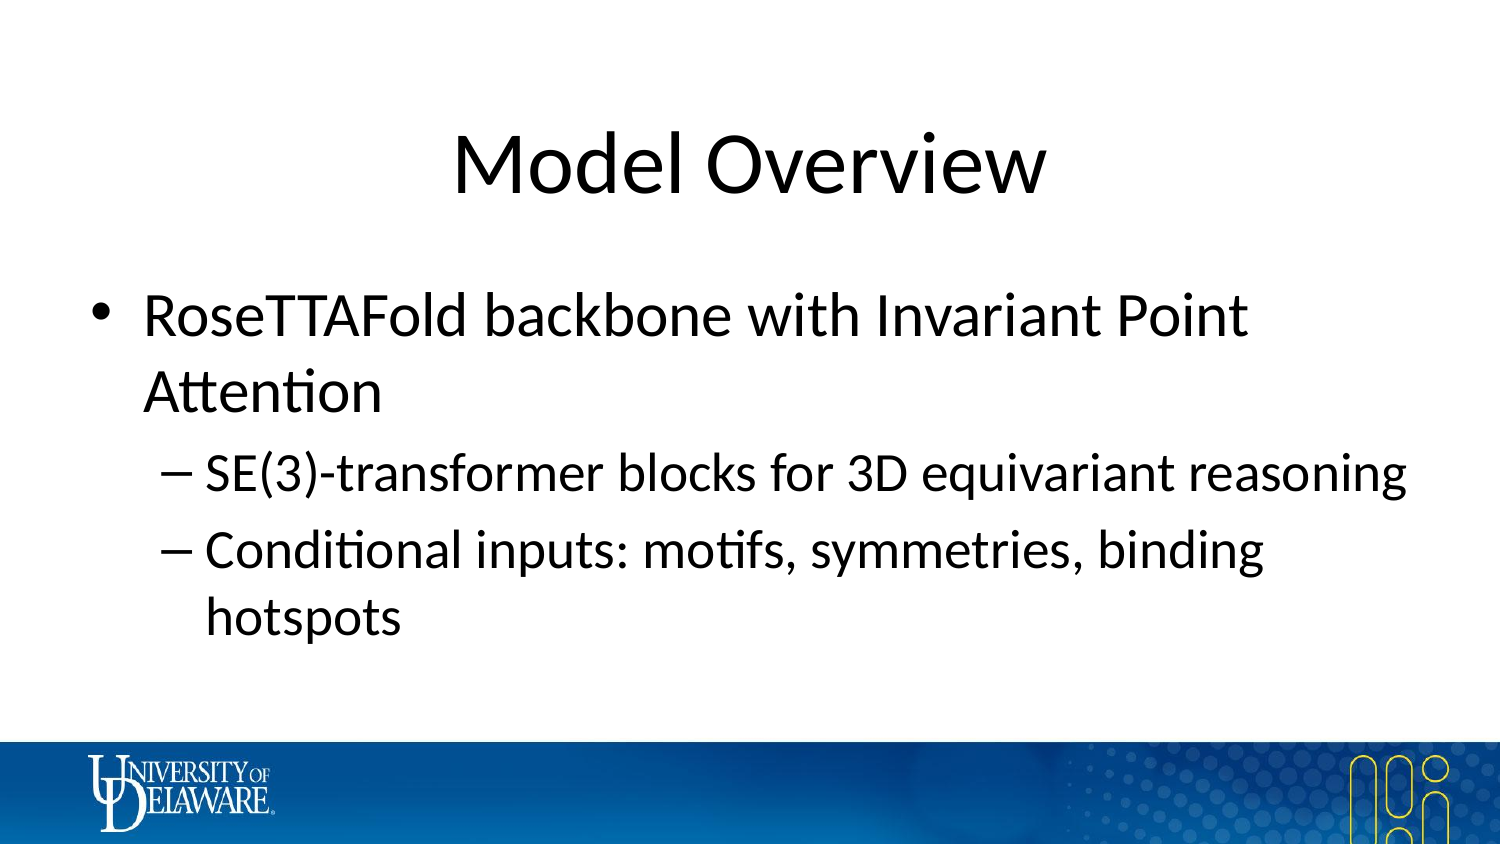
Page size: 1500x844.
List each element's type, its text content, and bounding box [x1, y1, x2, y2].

title Model Overview [75, 96, 1425, 219]
picture [0, 0, 1500, 844]
list RoseTTAFold backbone with Invariant Point Attention SE(3)-transformer blocks for 3D equivariant reasoning Conditional inputs: motifs, symmetries, binding hotspots [75, 265, 1425, 701]
